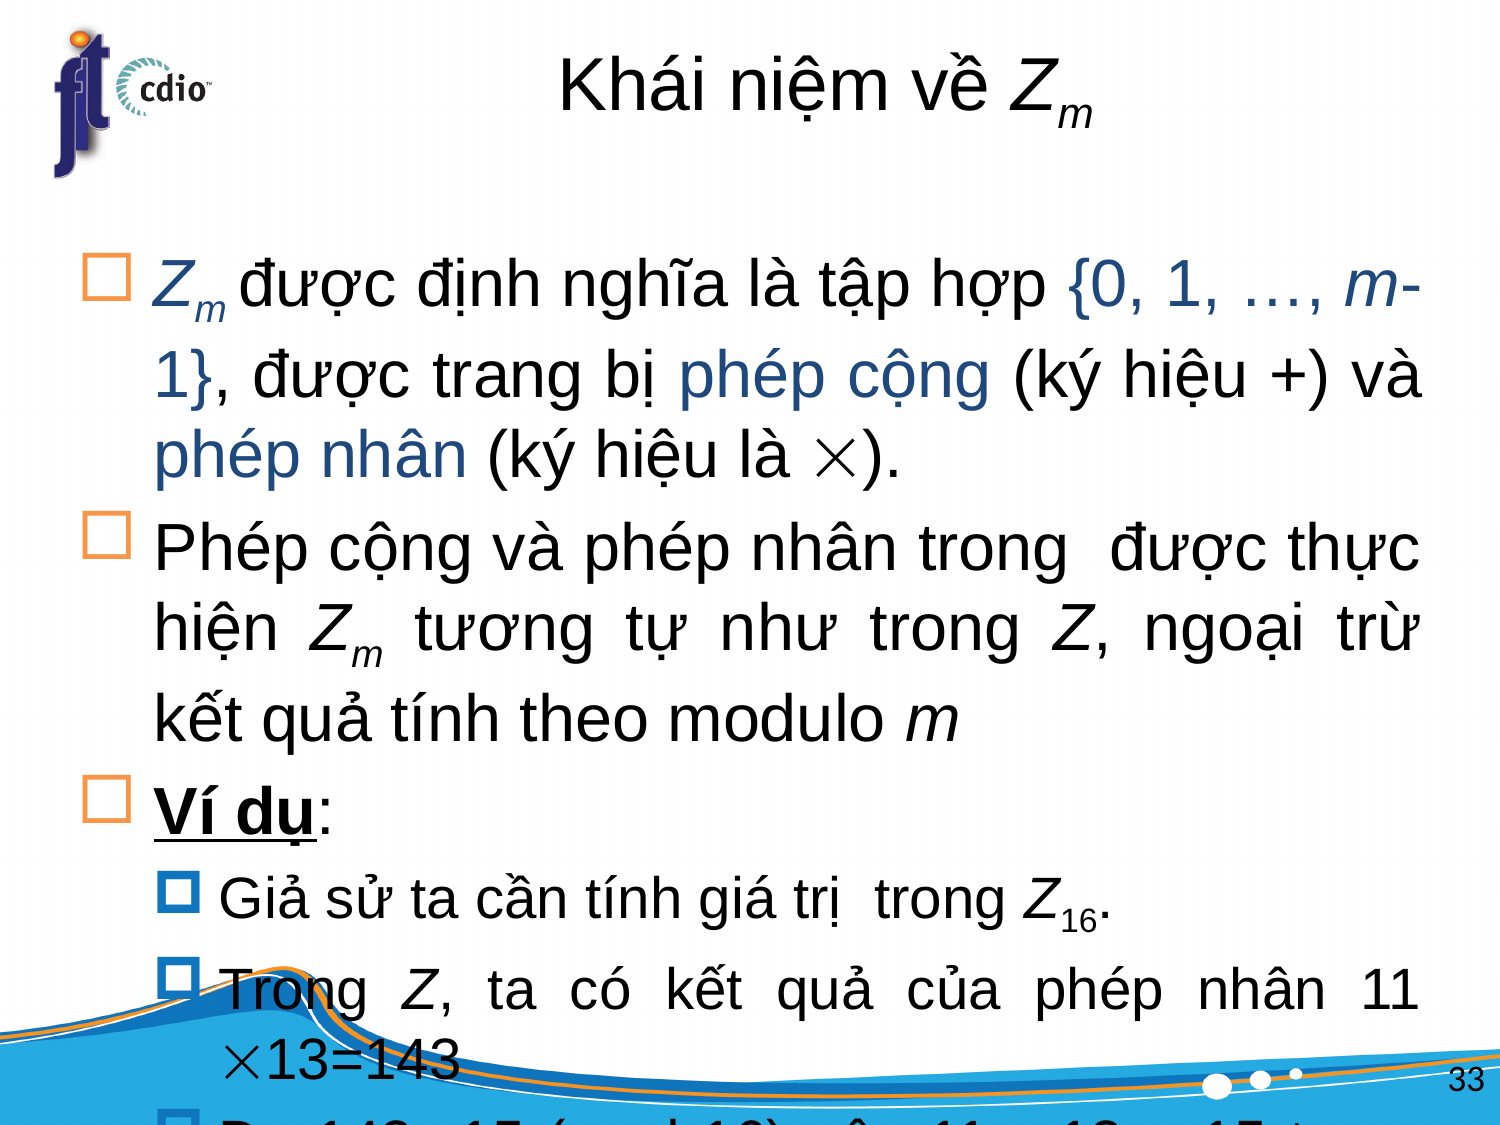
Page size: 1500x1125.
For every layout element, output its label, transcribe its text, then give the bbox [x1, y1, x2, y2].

picture [165, 1117, 191, 1125]
list Zm được định nghĩa là tập hợp {0, 1, …, m-1}, được trang bị phép cộng (ký hiệu +) và phép nhân (ký hiệu là ). Phép cộng và phép nhân trong được thực hiện Zm tương tự như trong Z, ngoại trừ kết quả tính theo modulo m Ví dụ: Giả sử ta cần tính giá trị trong Z16. Trong Z, ta có kết quả của phép nhân 11 13=143 Do 14315 (mod 16) nên 11 13 = 15 trong Z16. [62, 232, 1438, 985]
title Khái niệm về Zm [226, 6, 1425, 166]
picture [0, 0, 1500, 1125]
text_box 33 [1149, 1046, 1500, 1125]
